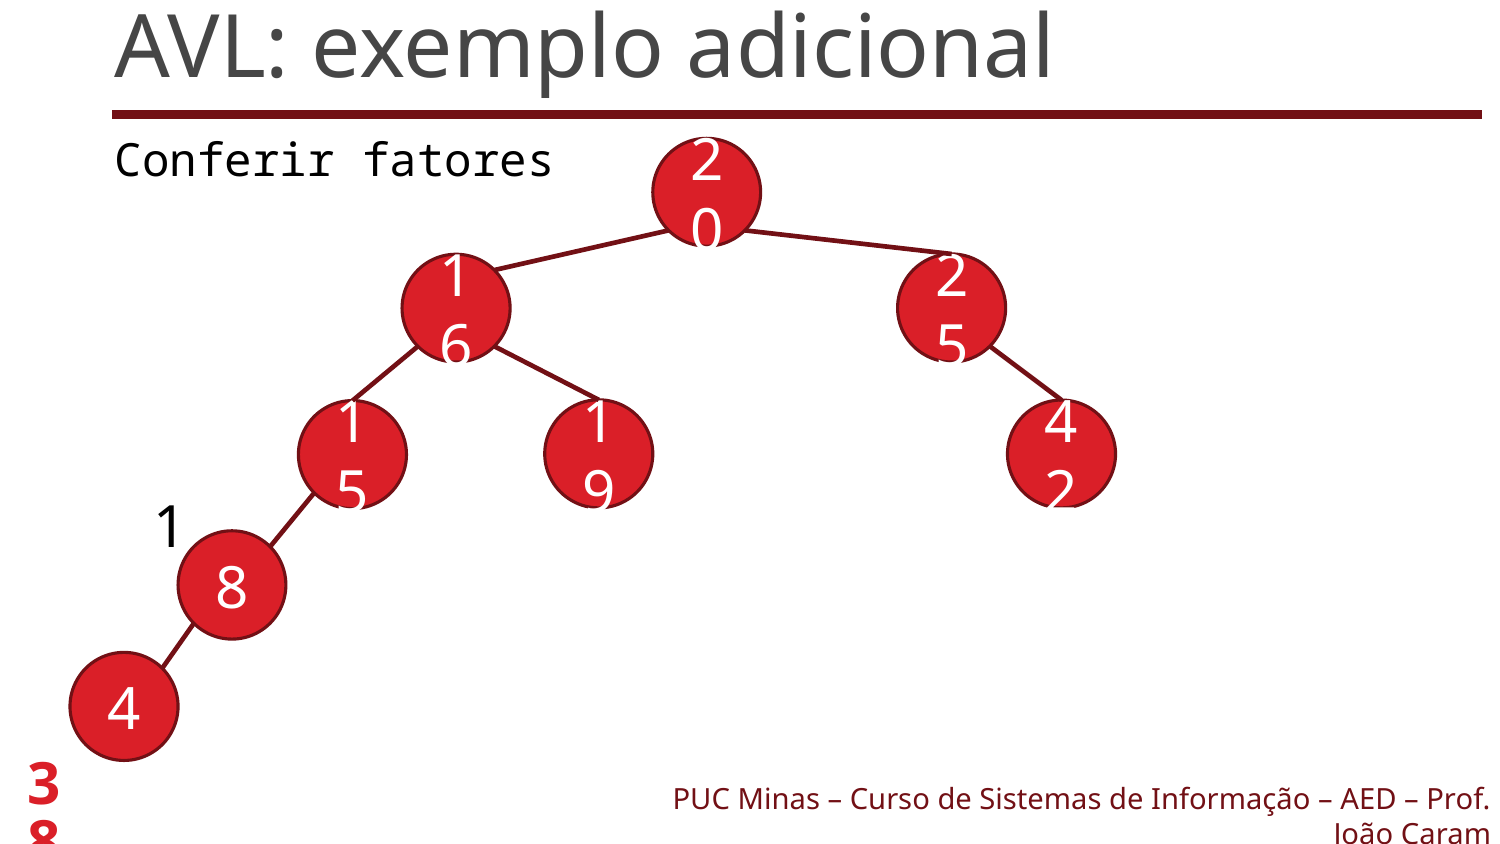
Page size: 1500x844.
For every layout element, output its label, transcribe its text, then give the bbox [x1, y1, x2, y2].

text_box 15 [296, 399, 409, 511]
text_box 25 [896, 252, 1008, 364]
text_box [744, 229, 952, 255]
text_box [989, 345, 1062, 401]
text_box 4 [68, 650, 180, 763]
text_box 42 [1005, 398, 1118, 510]
text_box 1 [147, 483, 234, 565]
text_box 20 [651, 136, 763, 248]
footer PUC Minas – Curso de Sistemas de Informação – AED – Prof. João Caram [616, 793, 1500, 838]
text_box 16 [400, 252, 512, 364]
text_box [351, 345, 419, 401]
list Conferir fatores [99, 122, 1483, 794]
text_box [494, 345, 599, 401]
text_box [161, 622, 195, 669]
title AVL: exemplo adicional [99, 3, 1483, 103]
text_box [269, 492, 315, 548]
text_box 8 [176, 529, 288, 641]
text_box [494, 229, 669, 271]
text_box 19 [543, 398, 655, 510]
slide_number 38 [12, 762, 108, 810]
